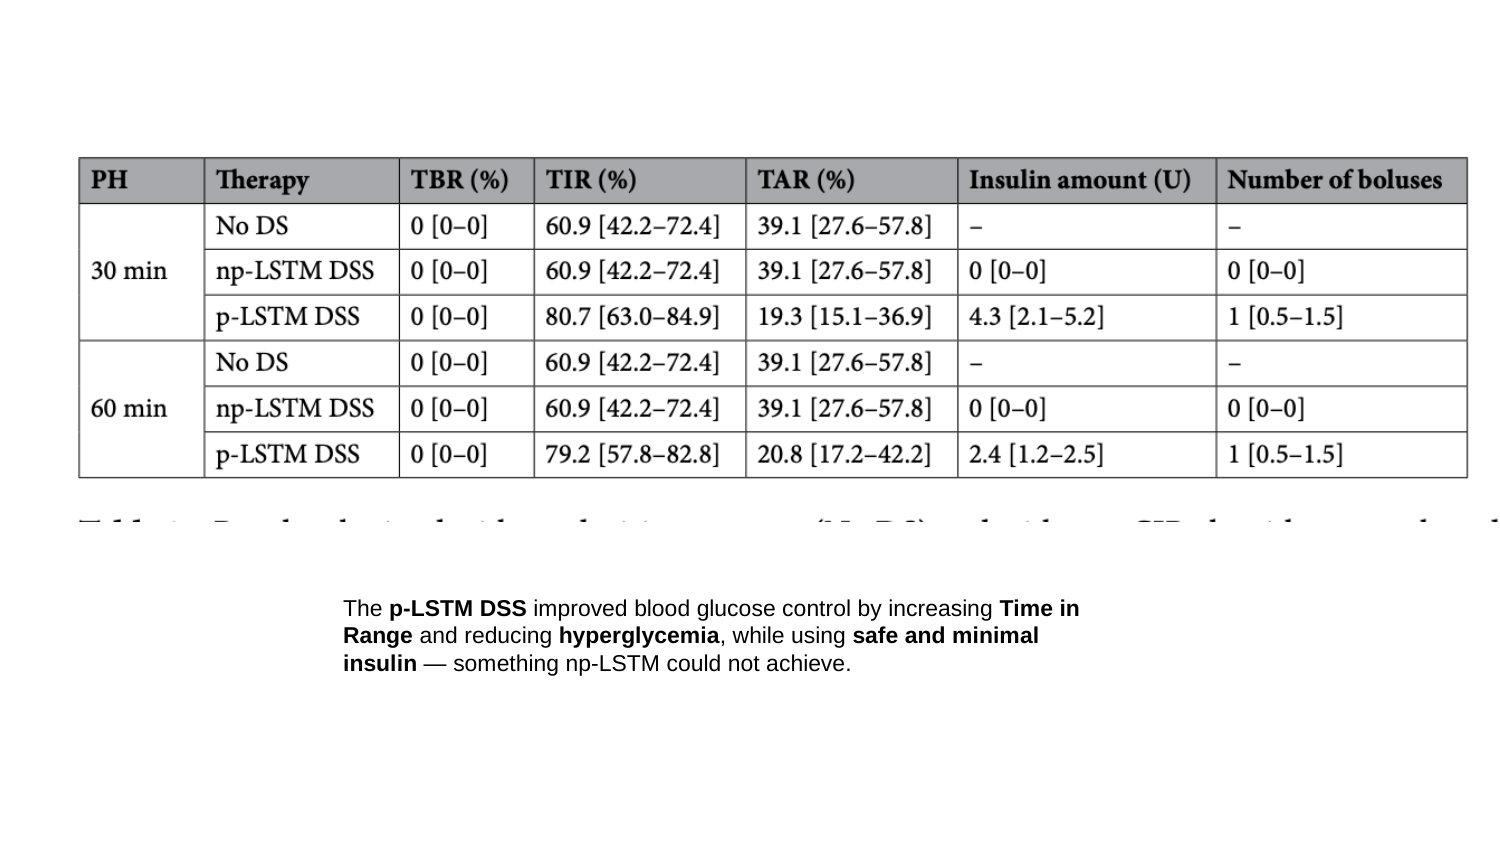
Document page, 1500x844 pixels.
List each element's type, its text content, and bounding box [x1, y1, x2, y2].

text_box The p-LSTM DSS improved blood glucose control by increasing Time in Range and reducing hyperglycemia, while using safe and minimal insulin — something np-LSTM could not achieve. [328, 578, 1131, 691]
picture [36, 72, 1500, 522]
